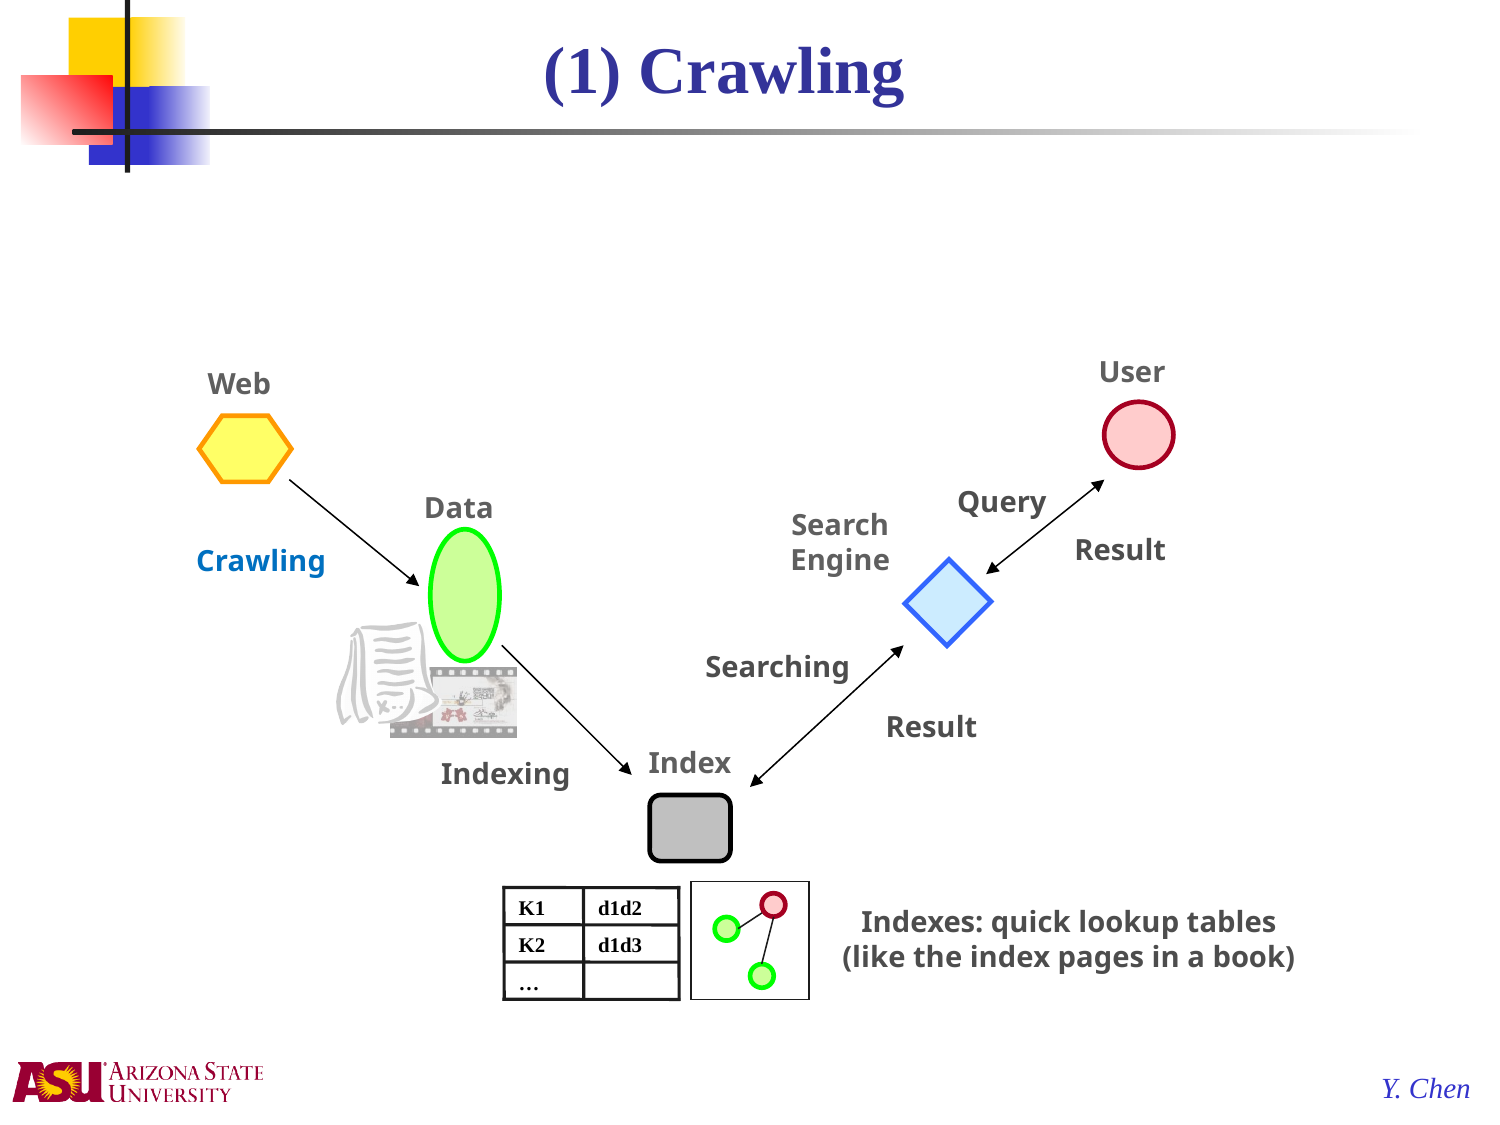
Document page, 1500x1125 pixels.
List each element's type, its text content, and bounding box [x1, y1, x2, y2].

text_box Indexing [430, 739, 581, 806]
text_box Query [927, 467, 1077, 534]
text_box [750, 700, 844, 787]
text_box User [1056, 337, 1207, 404]
text_box Web [164, 349, 315, 416]
text_box [289, 479, 420, 587]
text_box Index [615, 729, 766, 795]
text_box [501, 645, 632, 775]
picture [336, 621, 517, 739]
text_box [1104, 404, 1174, 468]
text_box Data [383, 473, 534, 540]
text_box [1060, 479, 1105, 515]
text_box Result [1045, 515, 1196, 582]
text_box [904, 559, 992, 646]
text_box Crawling [186, 527, 337, 593]
text_box [198, 416, 292, 482]
text_box [761, 893, 786, 917]
text_box [430, 540, 500, 662]
text_box Indexes: quick lookup tables (like the index pages in a book) [832, 904, 1306, 971]
text_box [750, 964, 774, 988]
text_box Result [844, 692, 1019, 759]
text_box [986, 527, 1045, 575]
title (1) Crawling [24, 12, 1425, 115]
text_box [649, 795, 731, 862]
text_box [853, 645, 904, 692]
text_box Searching [702, 633, 853, 700]
text_box [714, 916, 739, 941]
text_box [503, 887, 680, 1000]
text_box Search Engine [765, 507, 916, 575]
text_box [690, 881, 809, 1000]
picture [12, 1062, 263, 1102]
